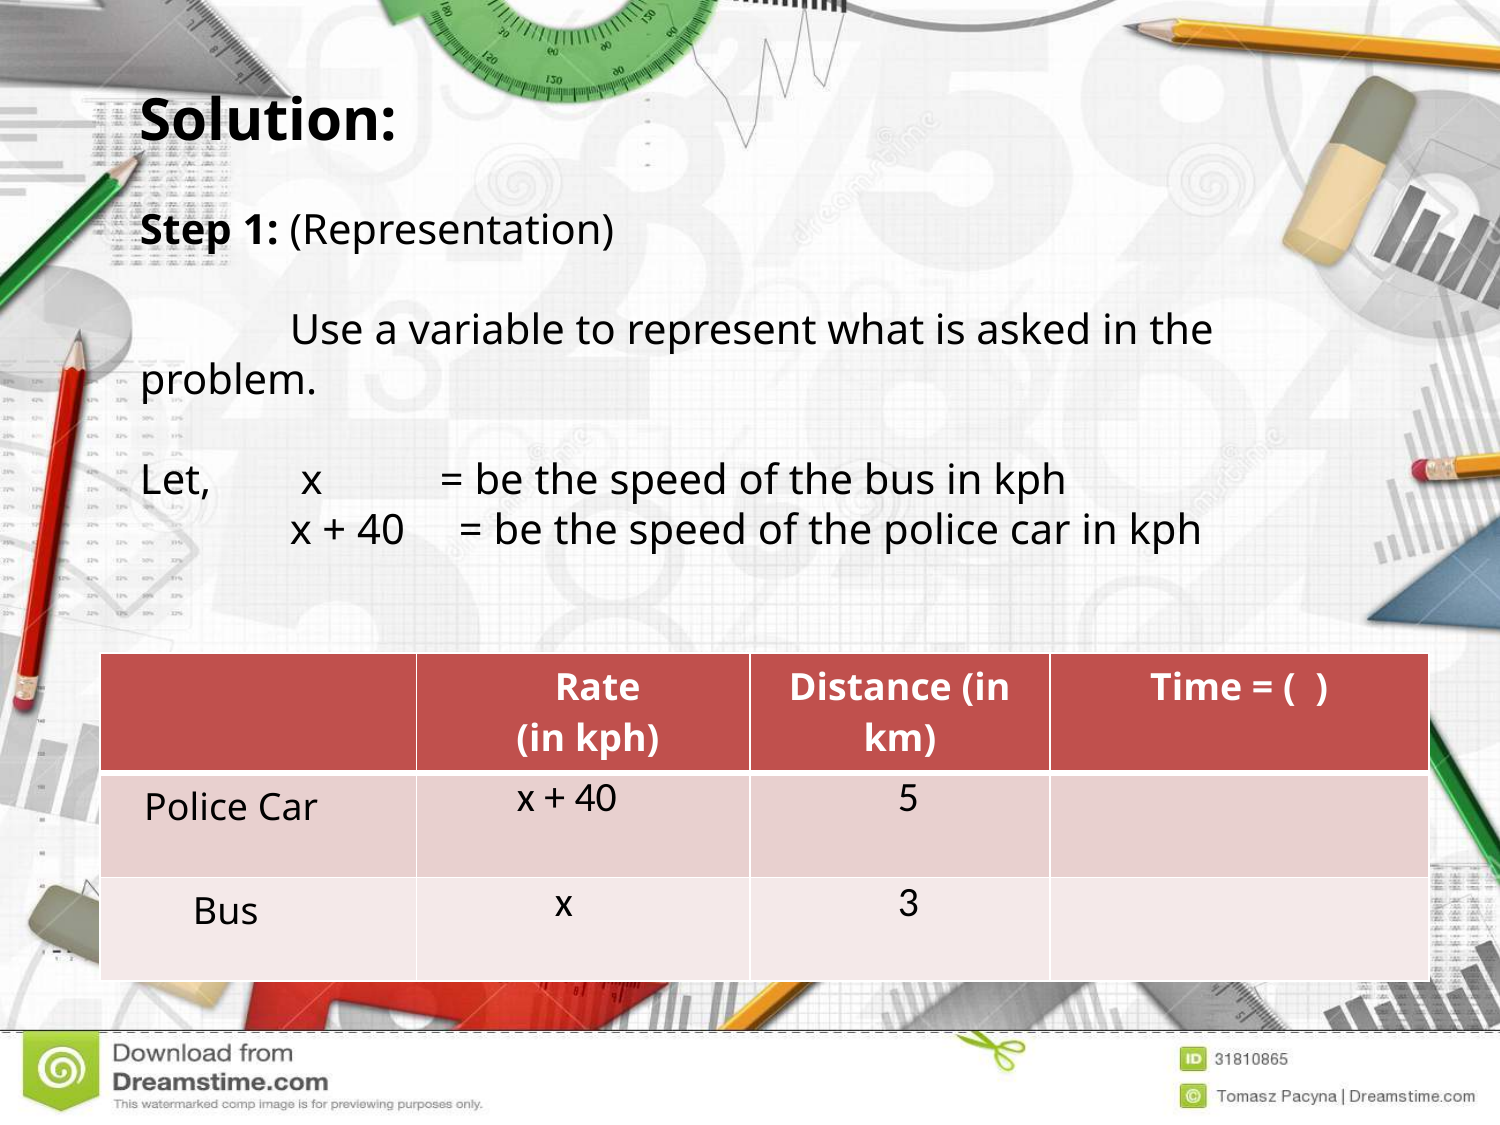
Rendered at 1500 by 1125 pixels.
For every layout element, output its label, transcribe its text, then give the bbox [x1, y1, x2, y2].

text_box Solution: Step 1: (Representation) Use a variable to represent what is asked in the problem. Let, x = be the speed of the bus in kph x + 40 = be the speed of the police car in kph [124, 75, 1325, 652]
picture [0, 0, 1500, 1125]
